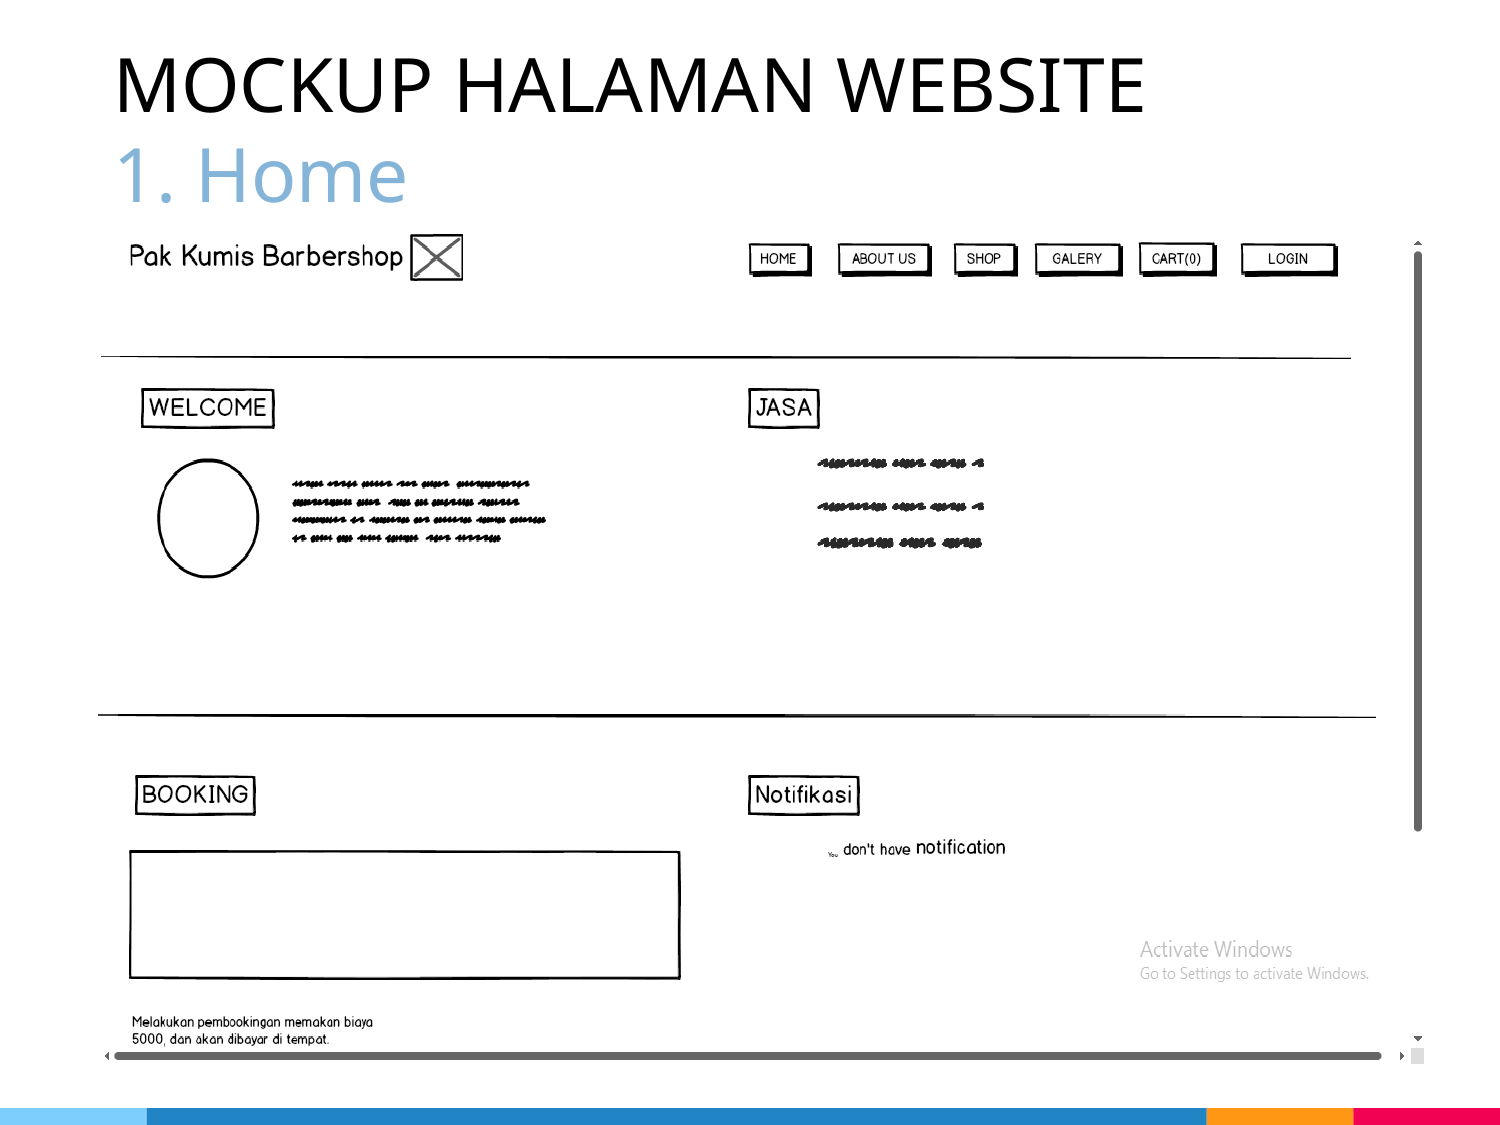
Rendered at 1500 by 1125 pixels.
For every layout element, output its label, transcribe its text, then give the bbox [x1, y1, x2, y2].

title MOCKUP HALAMAN WEBSITE 1. Home [98, 45, 1392, 233]
picture [97, 234, 1424, 1065]
